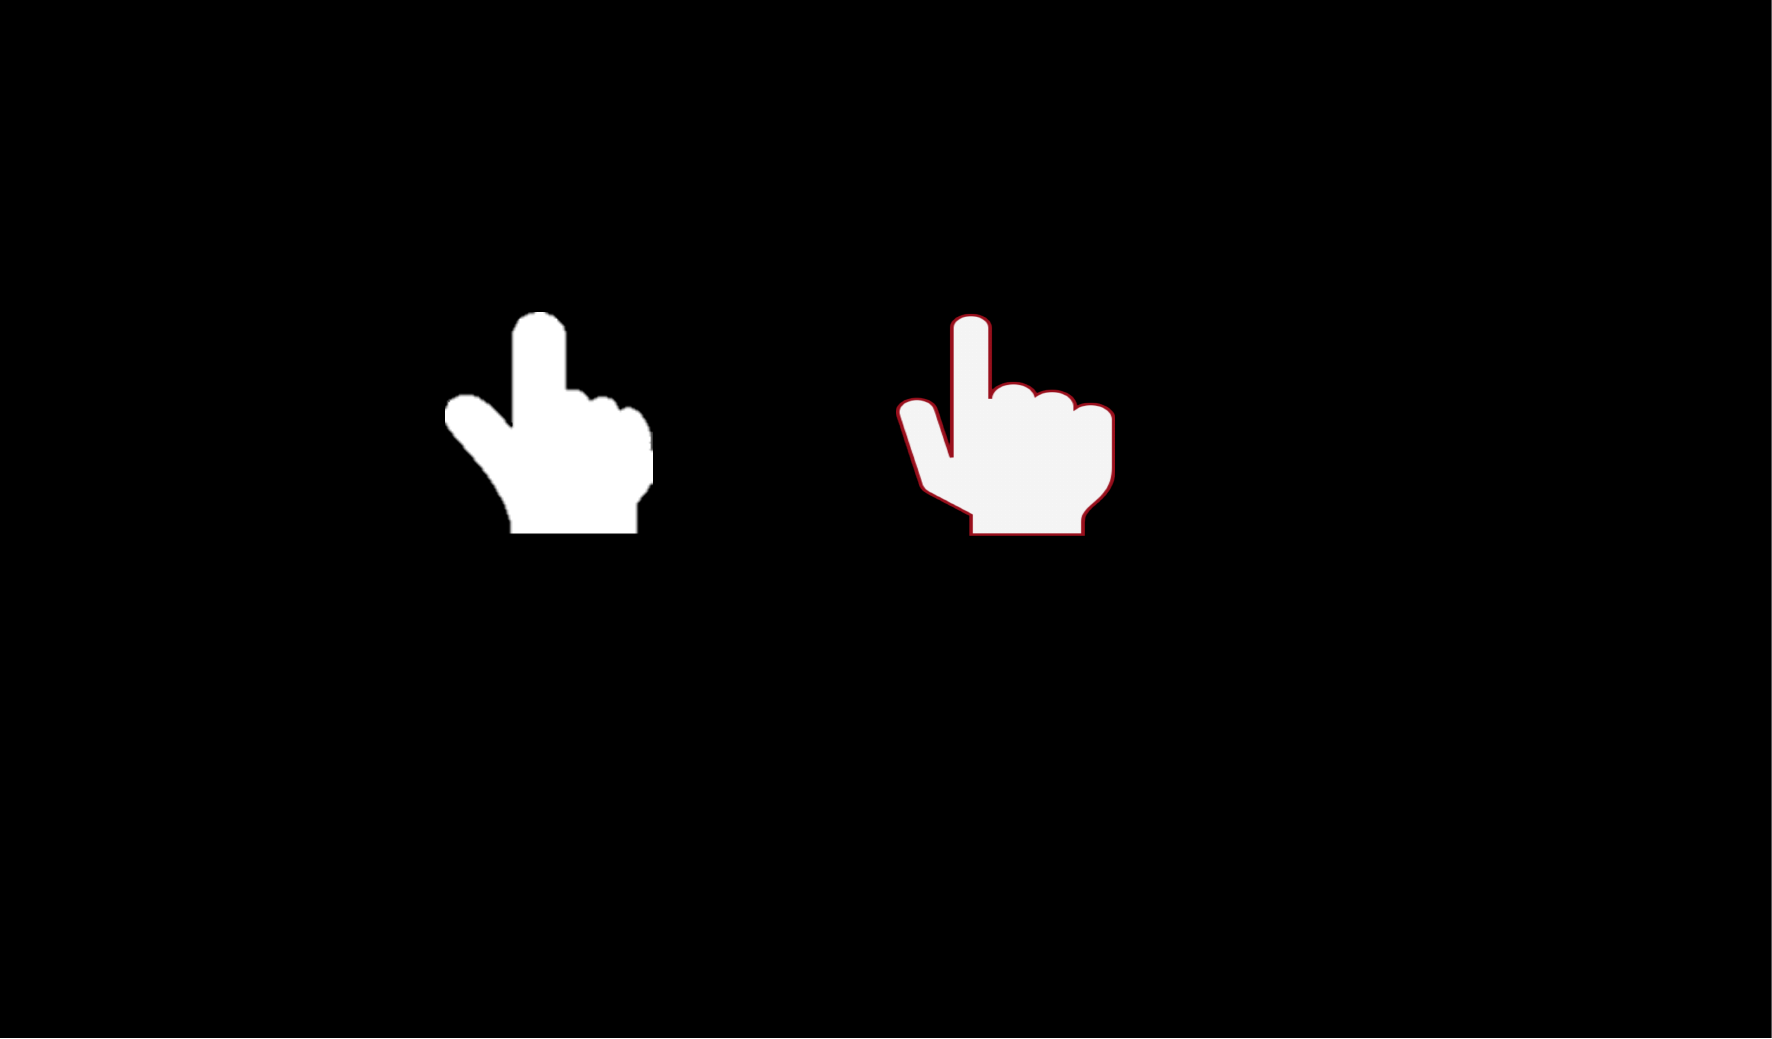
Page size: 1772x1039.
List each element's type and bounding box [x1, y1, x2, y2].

picture [445, 312, 653, 536]
picture [894, 312, 1117, 536]
